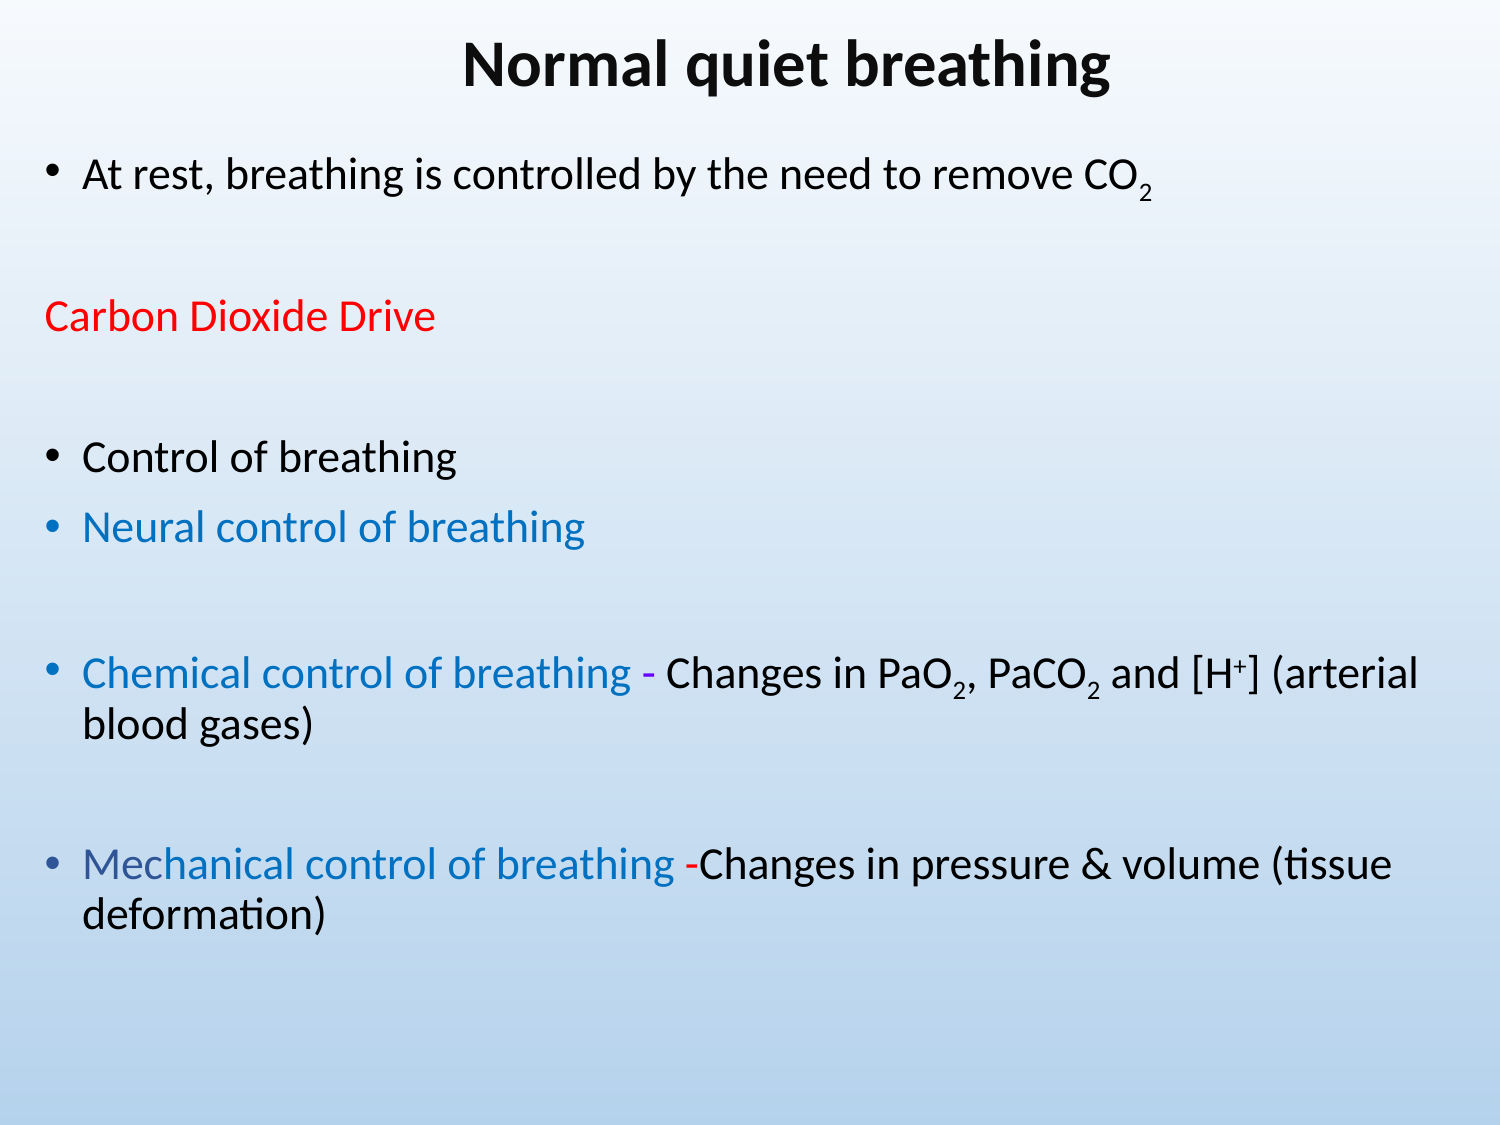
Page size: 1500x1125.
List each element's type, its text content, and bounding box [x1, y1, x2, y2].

text_box Normal quiet breathing [387, 12, 1188, 108]
list At rest, breathing is controlled by the need to remove CO2 Carbon Dioxide Drive Control of breathing Neural control of breathing Chemical control of breathing - Changes in PaO2, PaCO2 and [H+] (arterial blood gases) Mechanical control of breathing -Changes in pressure & volume (tissue deformation) [29, 137, 1500, 1091]
